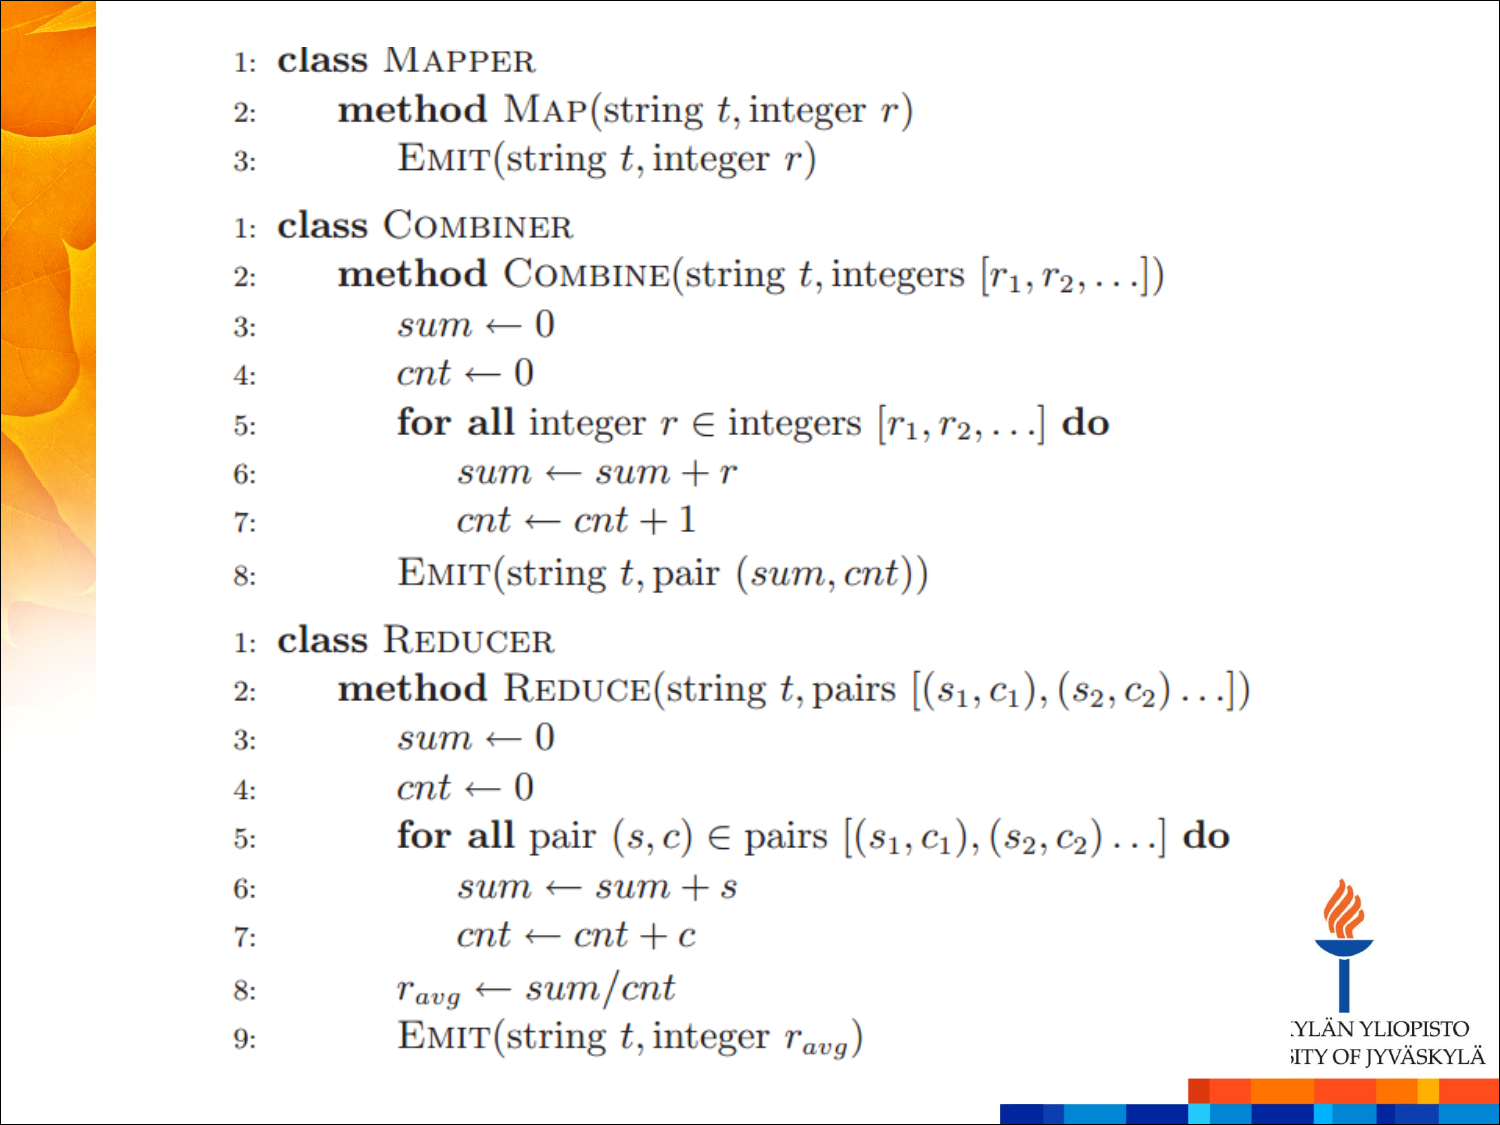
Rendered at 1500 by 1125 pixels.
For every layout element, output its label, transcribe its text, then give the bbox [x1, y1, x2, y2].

text_box MapReduce example [146, 44, 1436, 232]
picture [1, 1, 1499, 1124]
